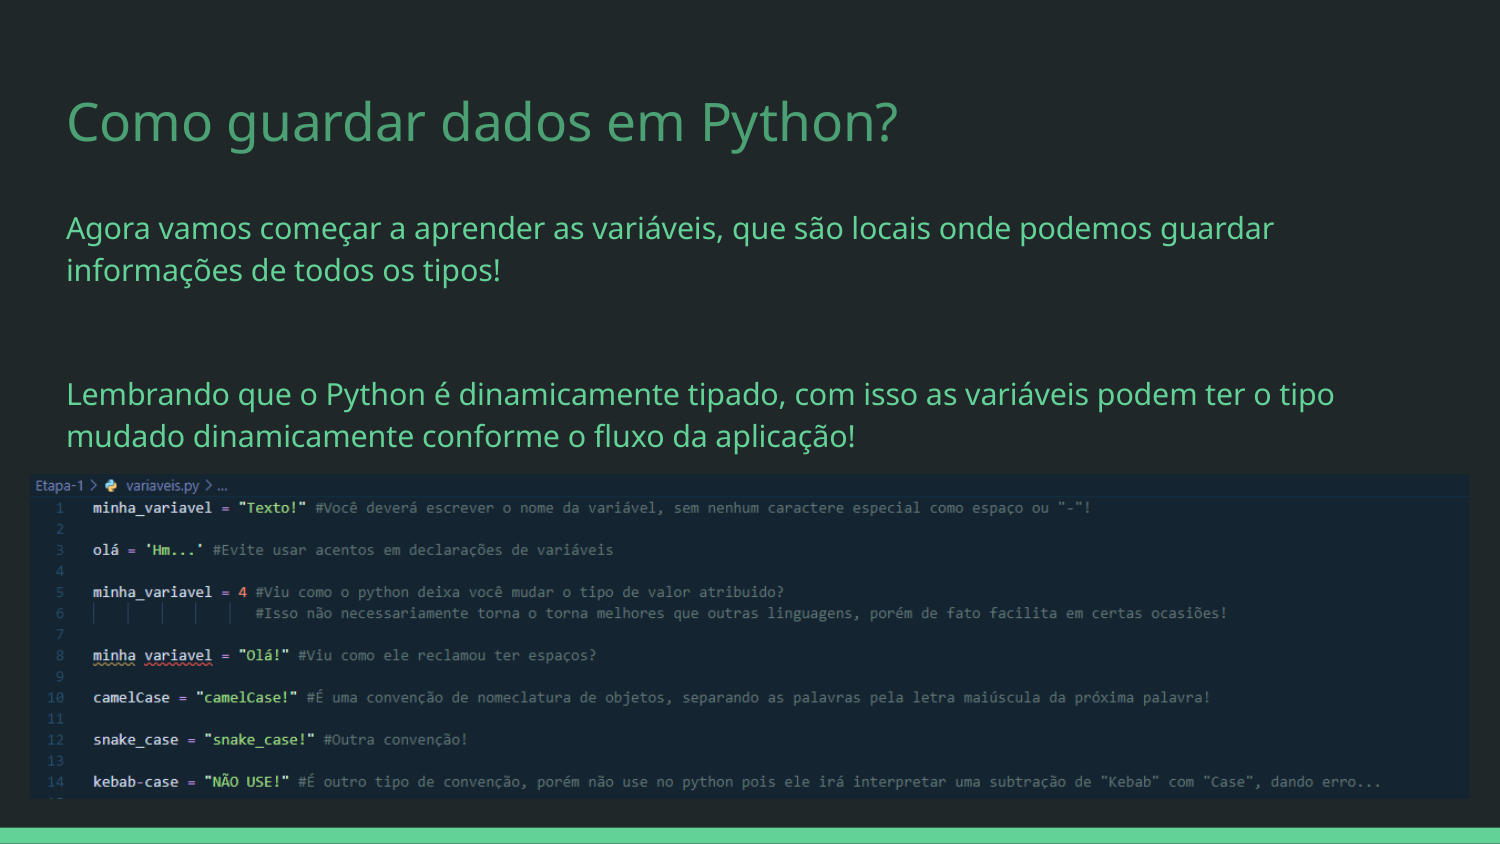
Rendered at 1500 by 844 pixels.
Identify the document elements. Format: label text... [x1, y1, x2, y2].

list Agora vamos começar a aprender as variáveis, que são locais onde podemos guardar informações de todos os tipos! Lembrando que o Python é dinamicamente tipado, com isso as variáveis podem ter o tipo mudado dinamicamente conforme o fluxo da aplicação! [51, 189, 1449, 470]
picture [30, 473, 1470, 799]
title Como guardar dados em Python? [51, 72, 1449, 167]
